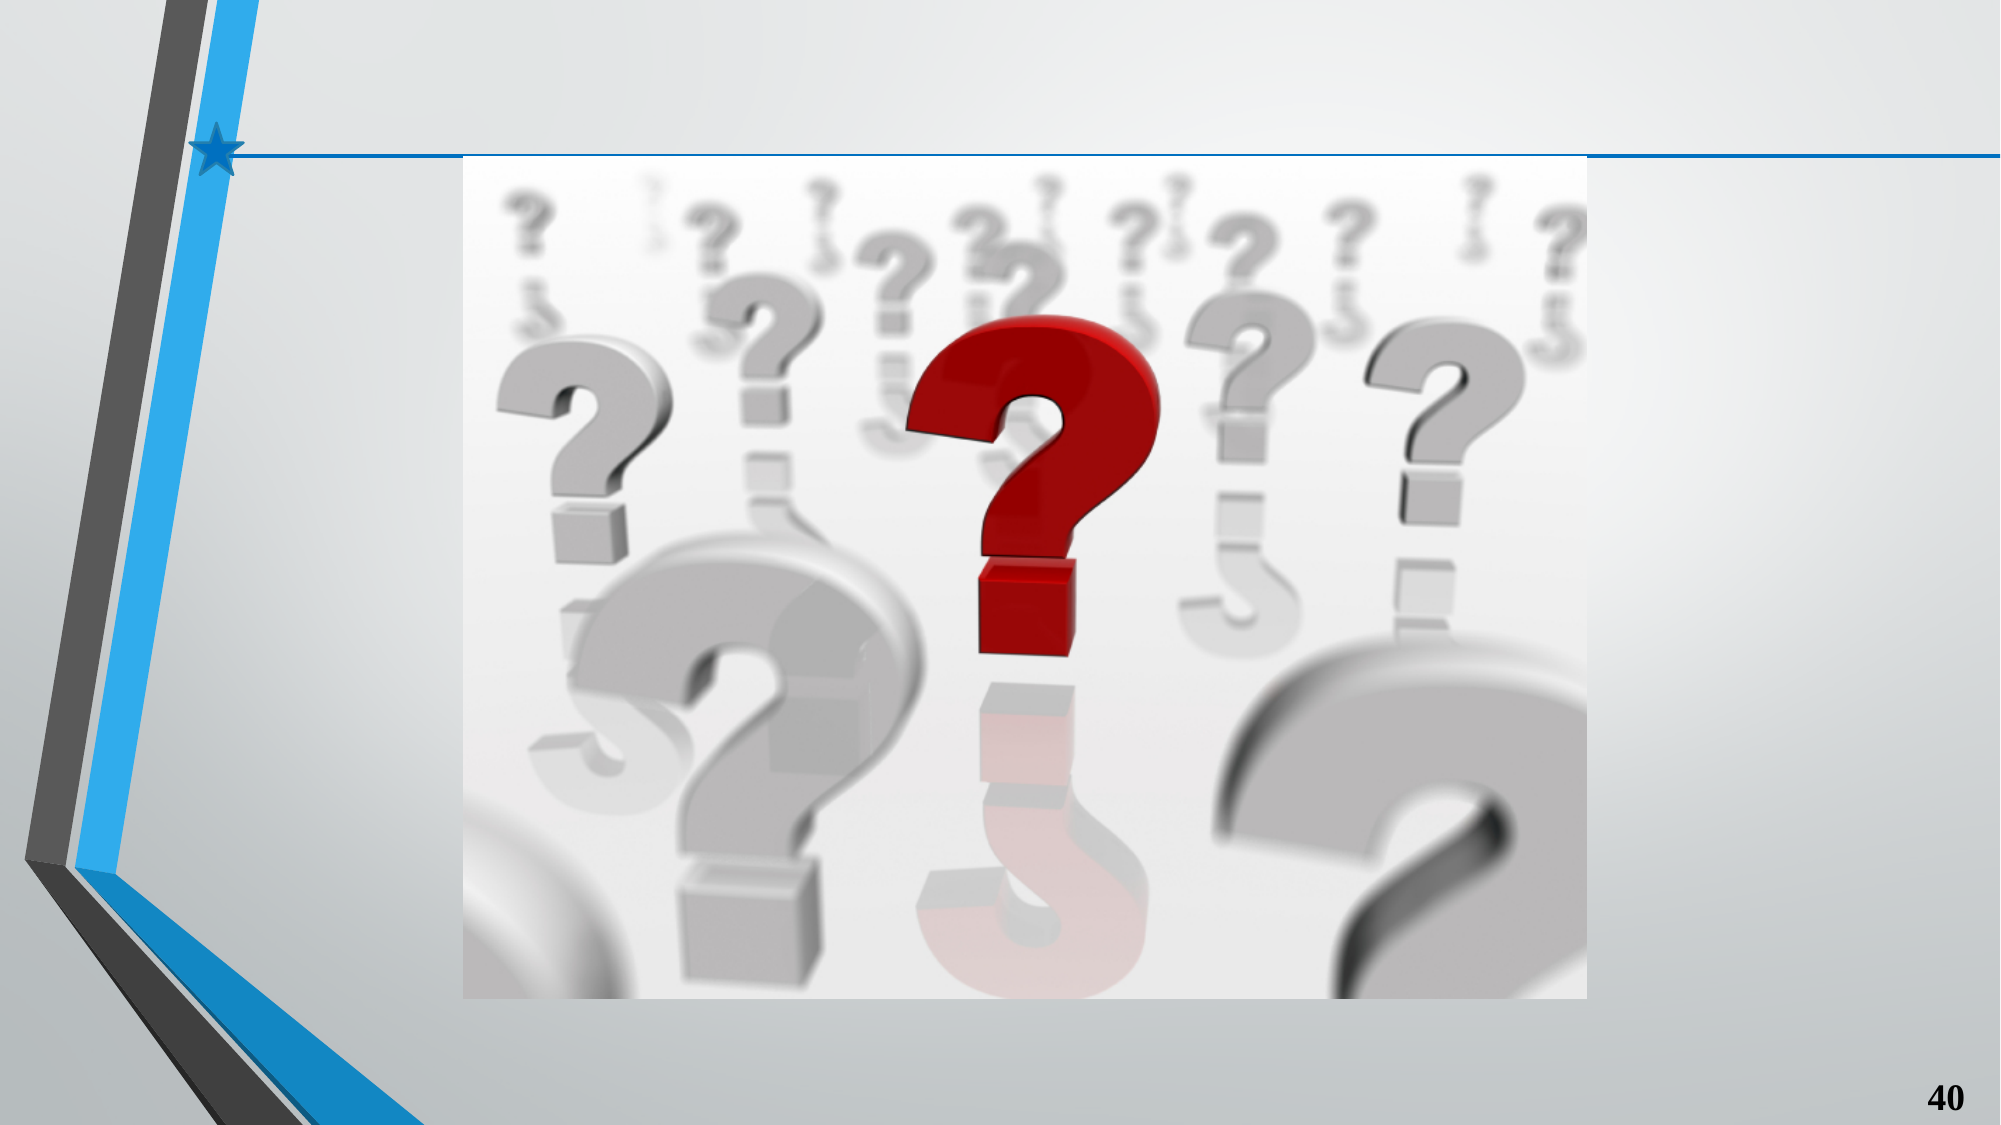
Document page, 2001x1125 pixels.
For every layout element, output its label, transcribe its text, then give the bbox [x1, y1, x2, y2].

picture [463, 155, 1587, 999]
slide_number 40 [1870, 1065, 1980, 1125]
